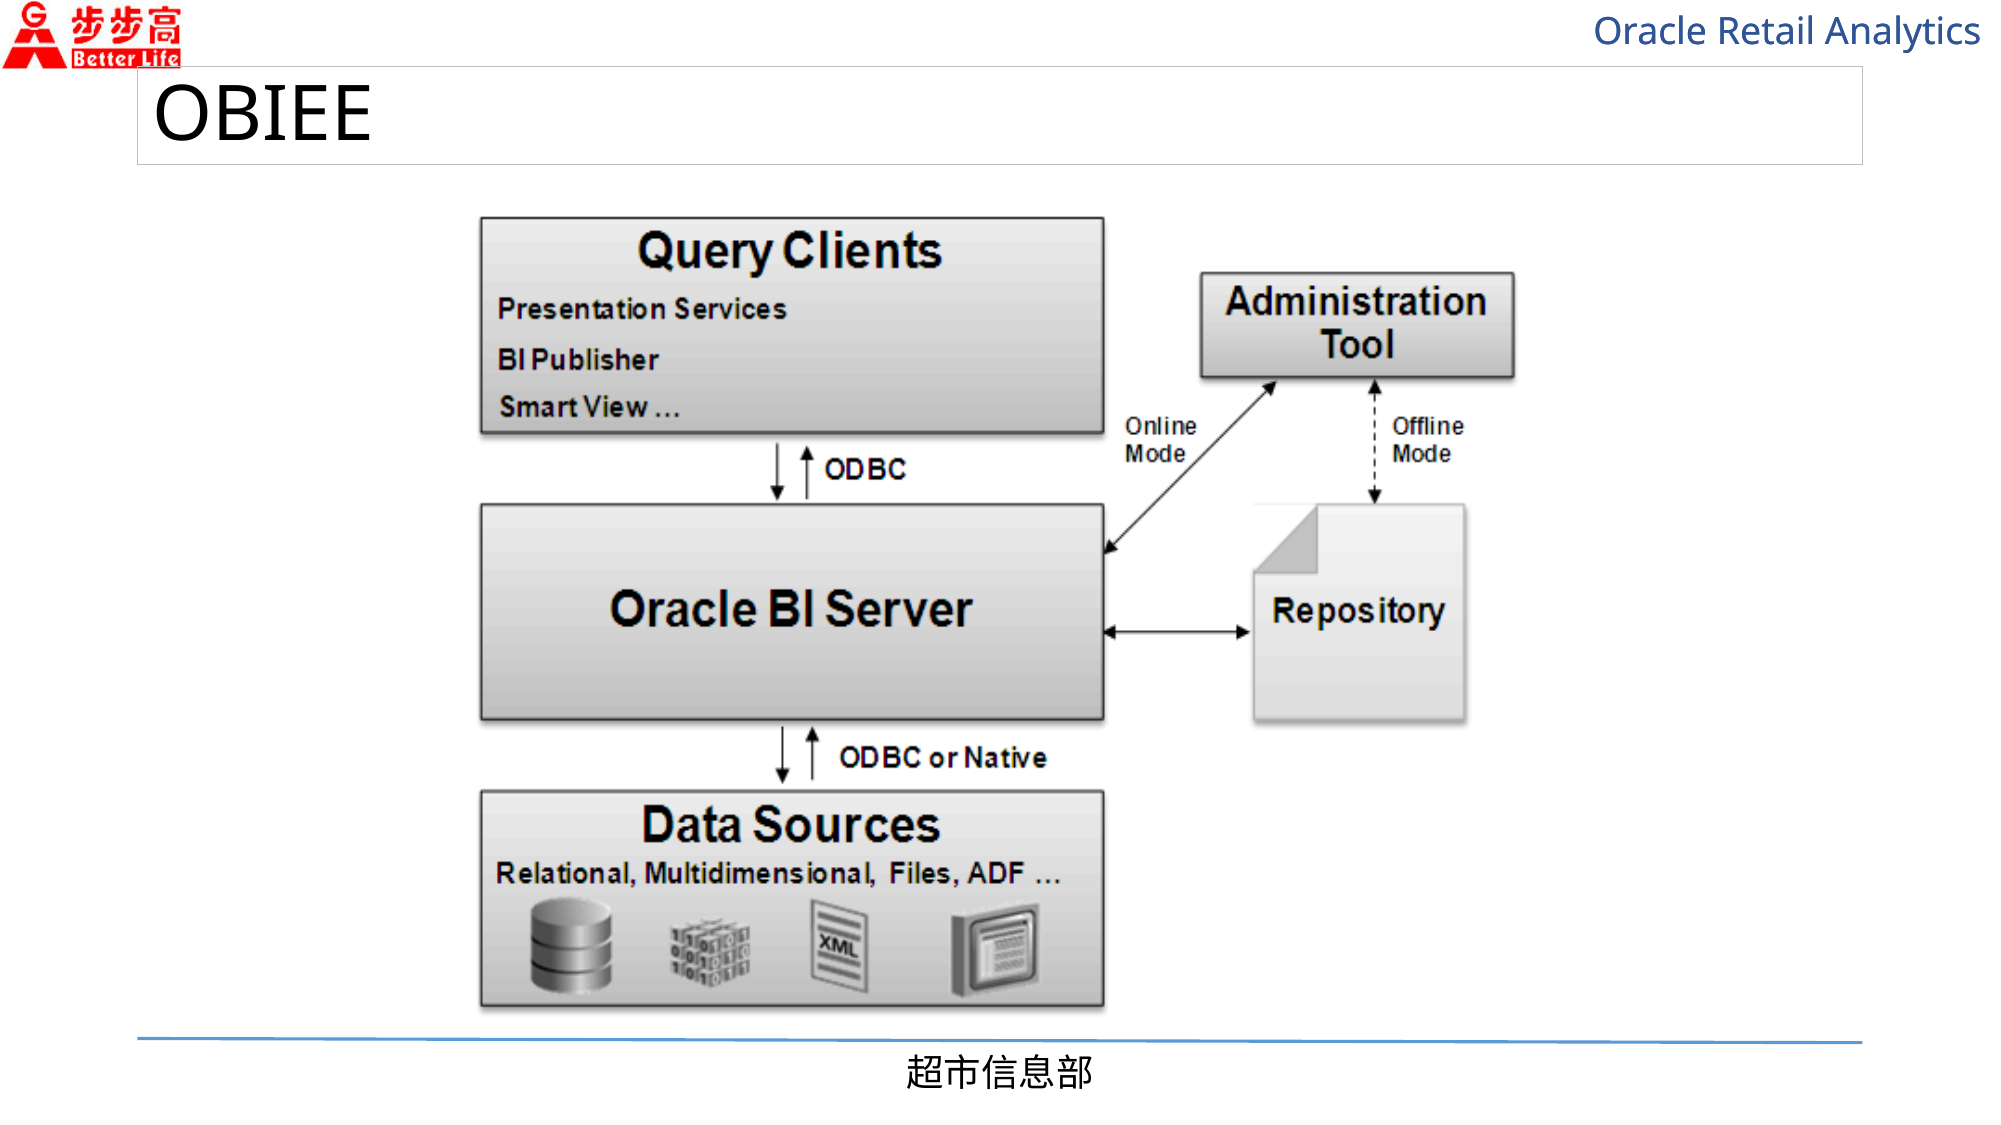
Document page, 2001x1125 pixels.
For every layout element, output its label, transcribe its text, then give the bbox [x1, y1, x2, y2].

title OBIEE [137, 66, 1863, 165]
picture [0, 0, 183, 71]
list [470, 192, 1530, 1019]
